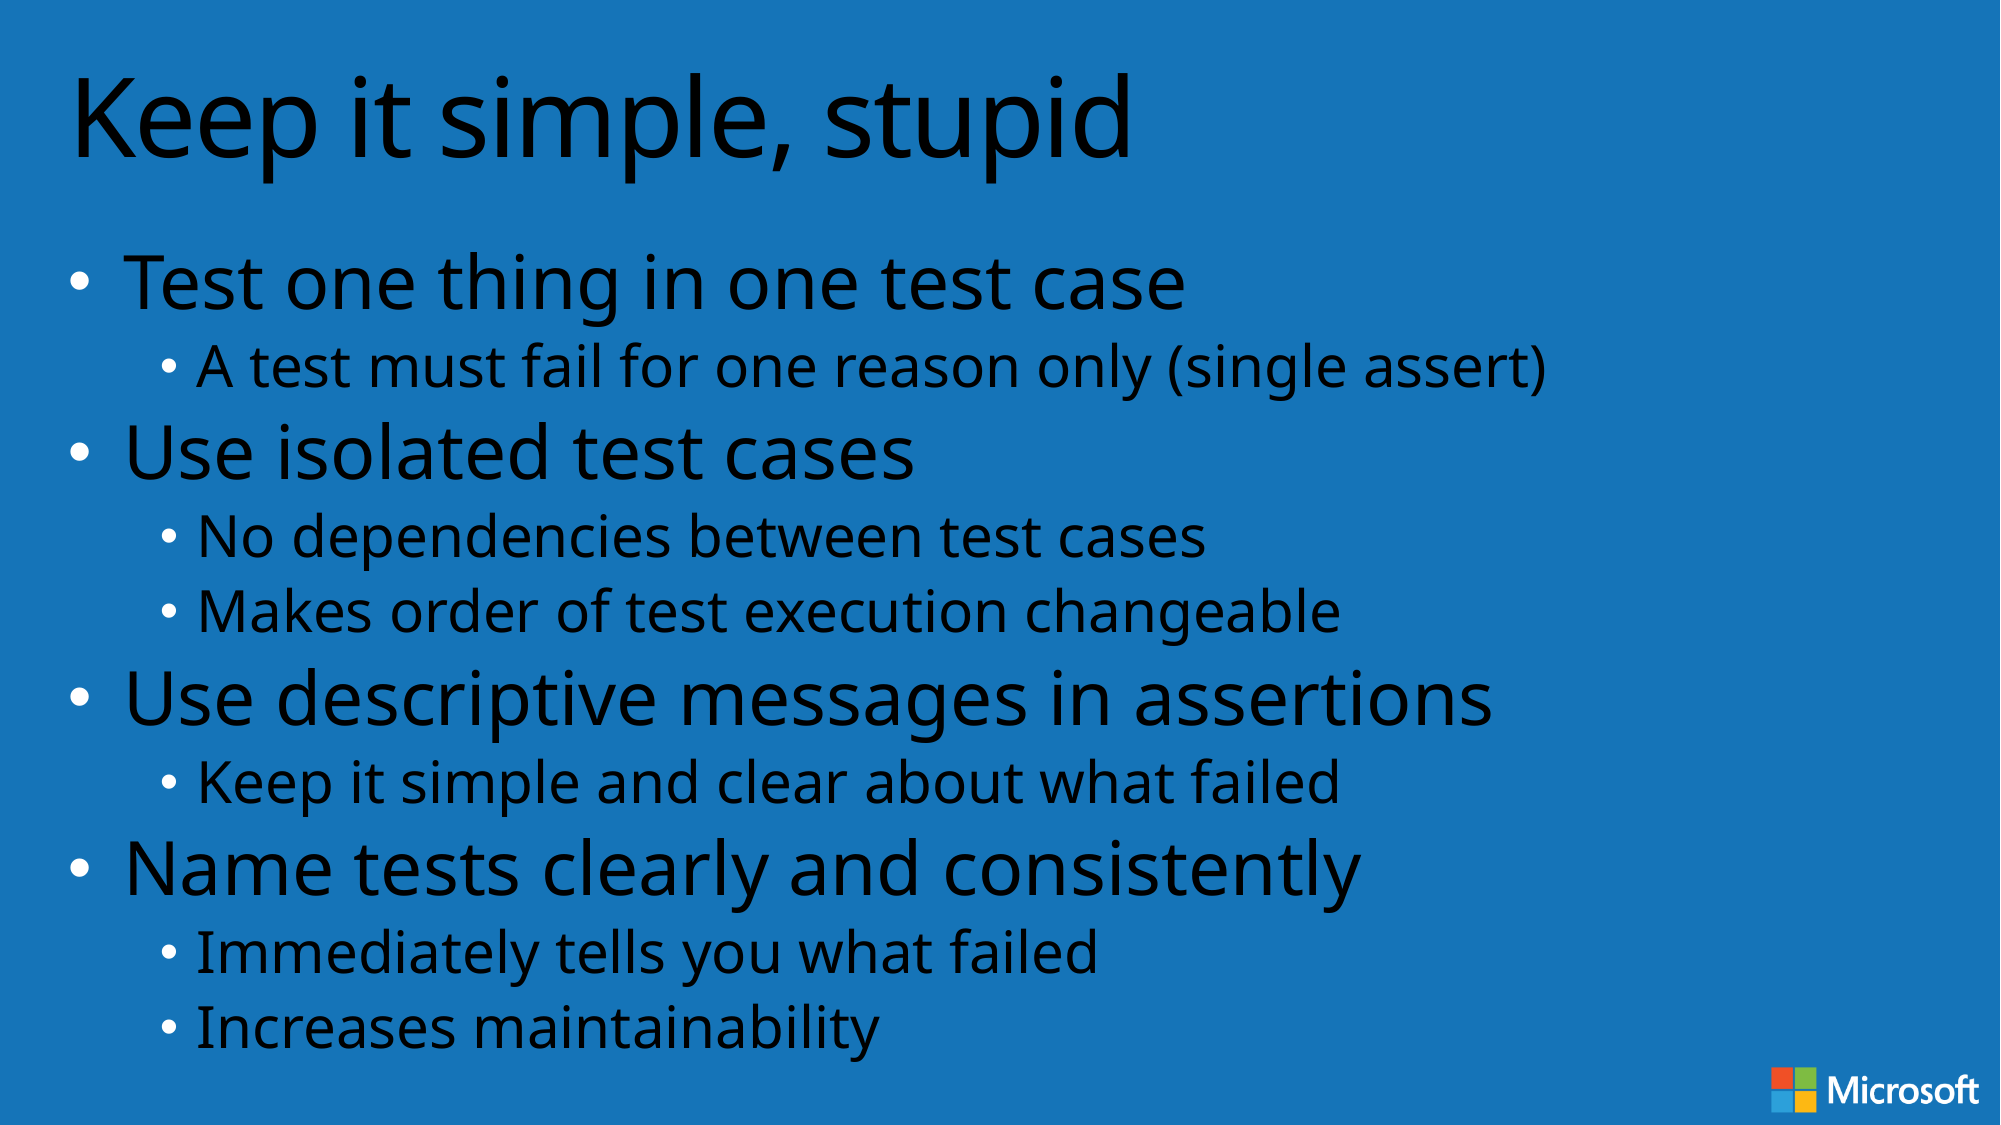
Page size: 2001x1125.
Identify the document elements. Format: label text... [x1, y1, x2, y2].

picture [1938, 1066, 1980, 1113]
title Keep it simple, stupid [44, 47, 1938, 196]
list Test one thing in one test case A test must fail for one reason only (single assert) Use isolated test cases No dependencies between test cases Makes order of test execution changeable Use descriptive messages in assertions Keep it simple and clear about what failed Name tests clearly and consistently Immediately tells you what failed Increases maintainability [43, 229, 1938, 1119]
